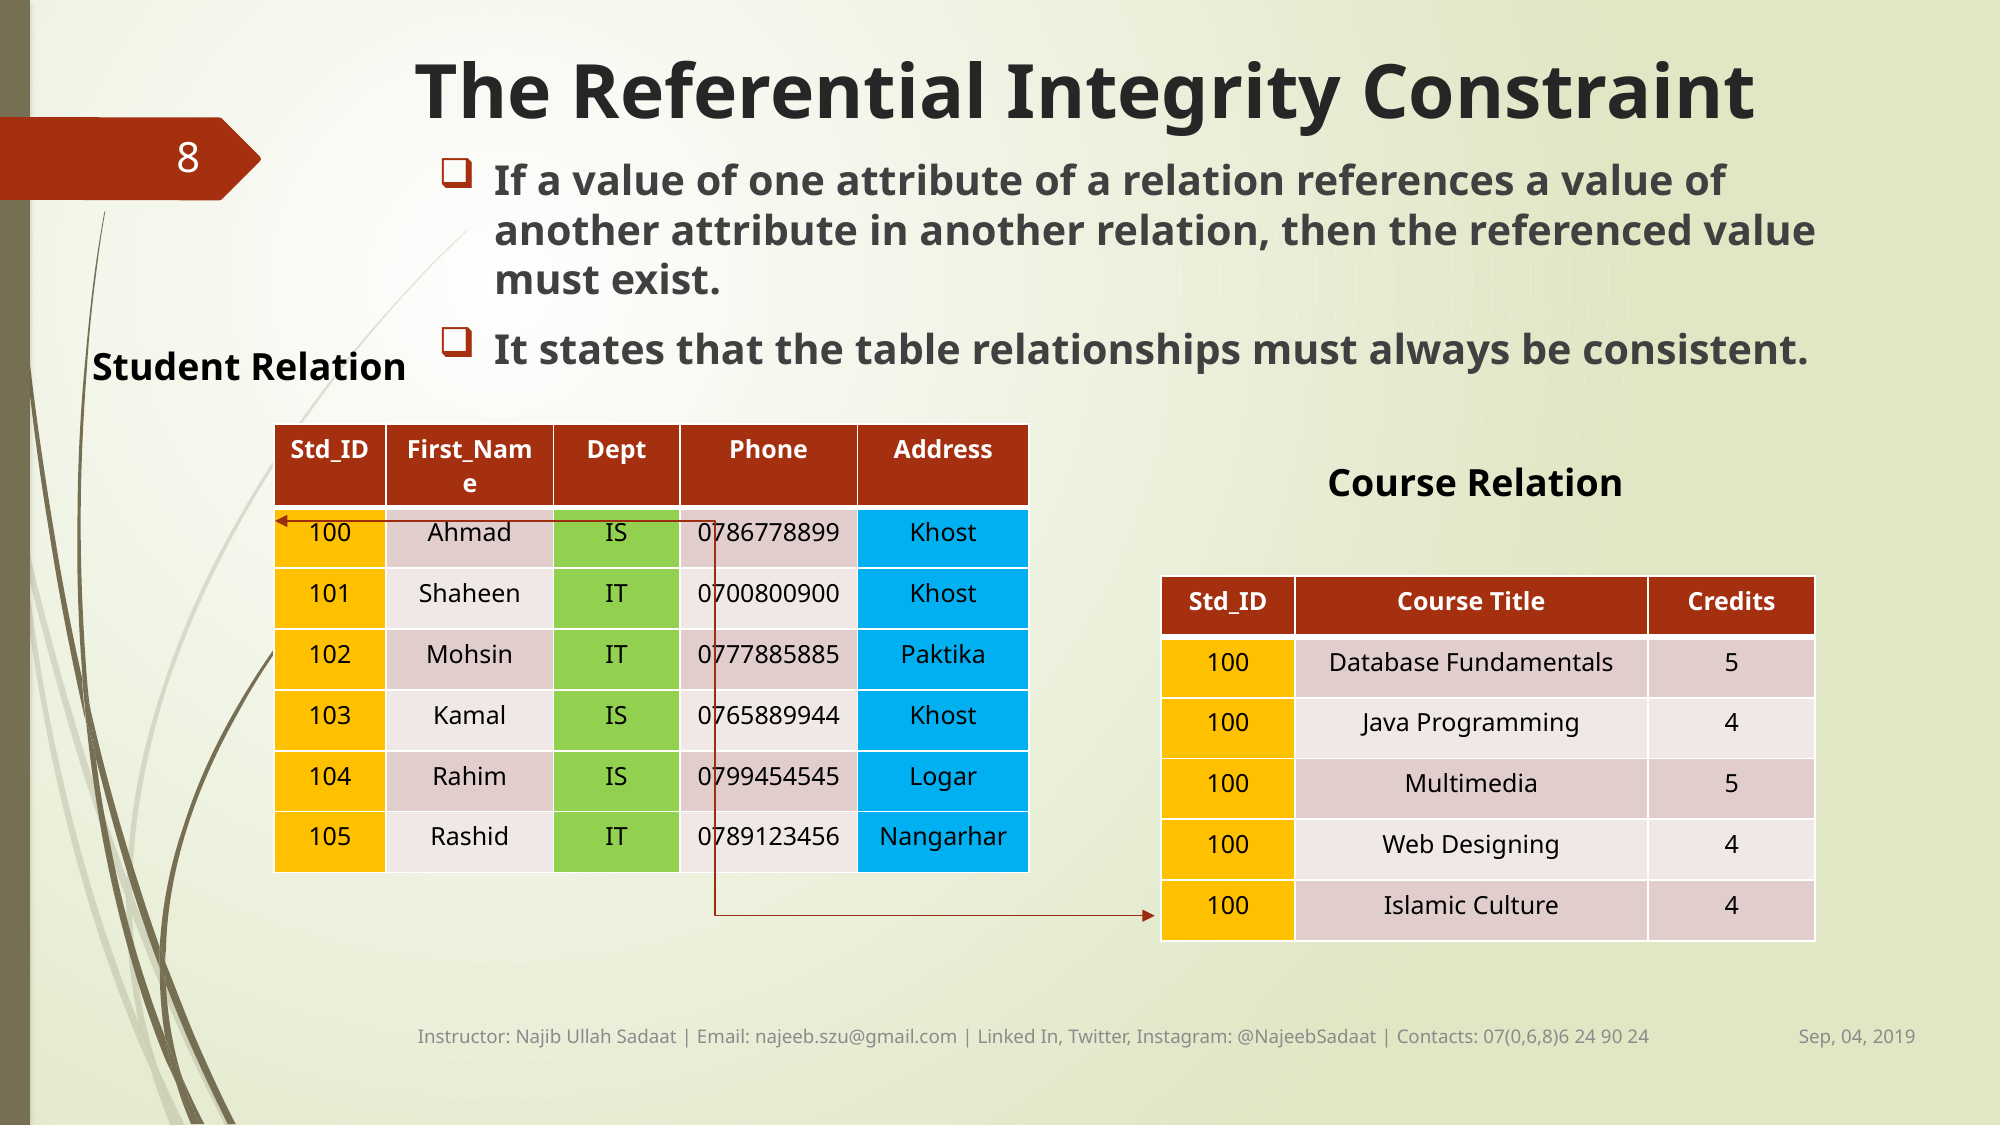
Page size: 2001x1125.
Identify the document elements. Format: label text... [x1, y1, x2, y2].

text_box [274, 520, 1155, 916]
list If a value of one attribute of a relation references a value of another attribute in another relation, then the referenced value must exist. It states that the table relationships must always be consistent. [423, 146, 1886, 382]
table_cell 100 [1162, 699, 1294, 758]
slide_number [1699, 1005, 1931, 1067]
table_header Dept [554, 425, 679, 505]
table_cell 100 [1162, 820, 1294, 879]
table_cell 4 [1649, 881, 1814, 940]
table_cell 100 [1162, 759, 1294, 818]
table_cell 0786778899 [681, 510, 857, 520]
table_header Std_ID [275, 425, 385, 505]
table_cell 4 [1649, 820, 1814, 879]
table_cell Database Fundamentals [1296, 640, 1647, 697]
slide_number 8 [87, 129, 216, 190]
title The Referential Integrity Constraint [399, 35, 1862, 145]
table_cell Java Programming [1296, 699, 1647, 758]
table_cell 5 [1649, 759, 1814, 818]
table_cell Web Designing [1296, 820, 1647, 879]
table_header Course Title [1296, 577, 1647, 634]
table_header First_Name [387, 425, 553, 505]
table_cell Islamic Culture [1296, 881, 1647, 940]
footer Instructor: Najib Ullah Sadaat | Email: najeeb.szu@gmail.com | Linked In, Twitter, Instagram: @NajeebSadaat | Contacts: 07(0,6,8)6 24 90 24 [402, 1006, 1728, 1067]
table_cell 5 [1649, 640, 1814, 697]
table_header Std_ID [1162, 577, 1294, 634]
text_box Course Relation [1312, 451, 1639, 512]
table_cell Khost [858, 510, 1028, 520]
text_box Student Relation [77, 335, 423, 395]
table_cell 100 [1162, 881, 1294, 940]
table_cell 4 [1649, 699, 1814, 758]
table_cell Multimedia [1296, 759, 1647, 818]
table_header Address [858, 425, 1028, 505]
table_cell IS [554, 510, 679, 520]
table_cell Ahmad [387, 510, 553, 520]
table_header Phone [681, 425, 857, 505]
table_header Credits [1649, 577, 1814, 634]
table_cell 100 [1162, 640, 1294, 697]
table_cell 100 [275, 510, 385, 520]
